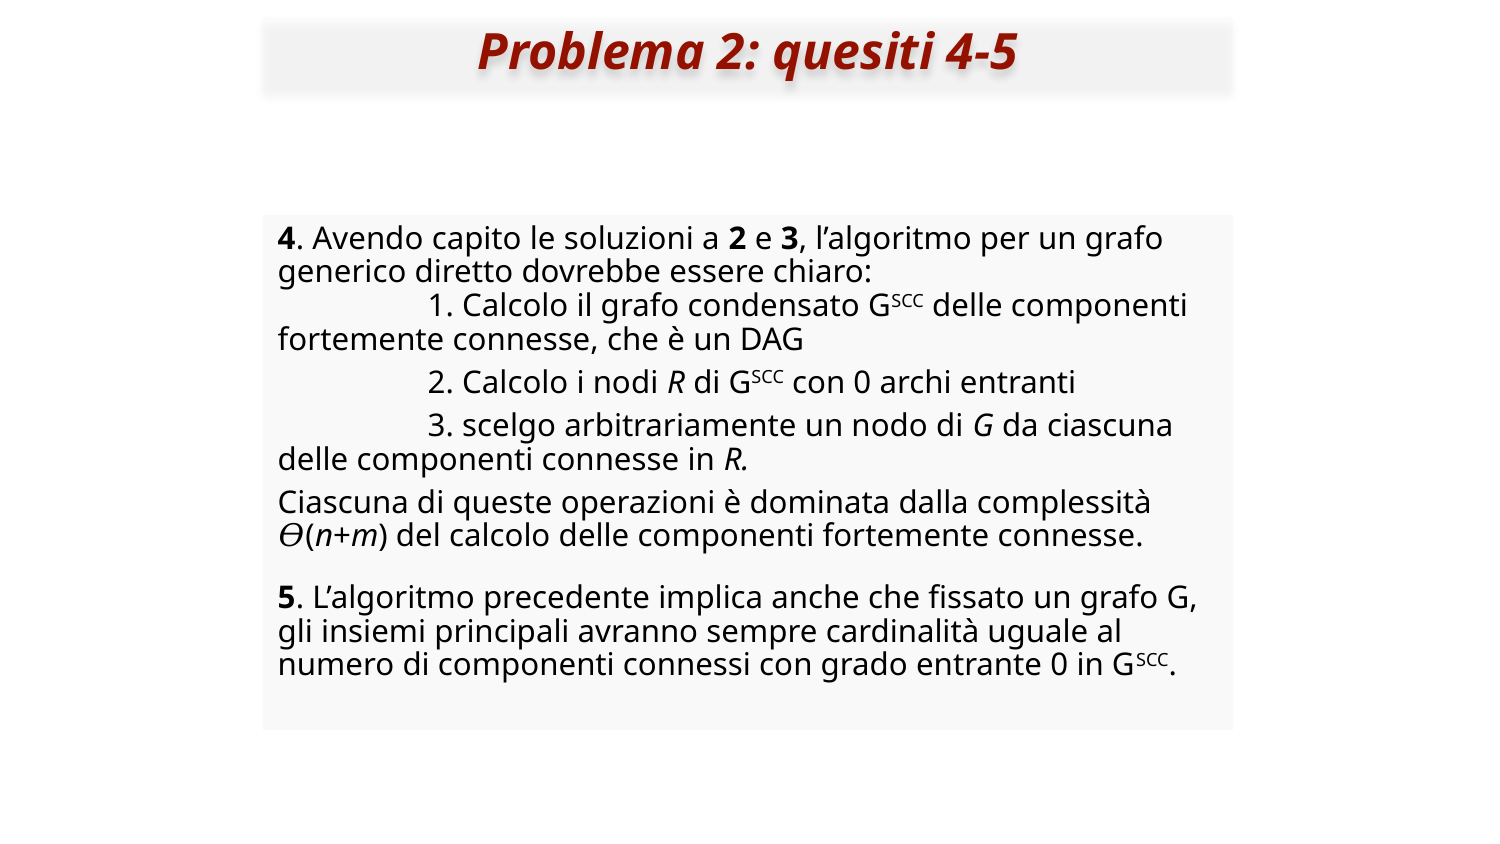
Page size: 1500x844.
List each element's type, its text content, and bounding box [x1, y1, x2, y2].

title Problema 2: quesiti 4-5 [262, 16, 1234, 91]
list 4. Avendo capito le soluzioni a 2 e 3, l’algoritmo per un grafo generico diretto dovrebbe essere chiaro: 1. Calcolo il grafo condensato GSCC delle componenti fortemente connesse, che è un DAG 2. Calcolo i nodi R di GSCC con 0 archi entranti 3. scelgo arbitrariamente un nodo di G da ciascuna delle componenti connesse in R. Ciascuna di queste operazioni è dominata dalla complessità 𝛳(n+m) del calcolo delle componenti fortemente connesse. 5. L’algoritmo precedente implica anche che fissato un grafo G, gli insiemi principali avranno sempre cardinalità uguale al numero di componenti connessi con grado entrante 0 in GSCC. [262, 214, 1234, 730]
